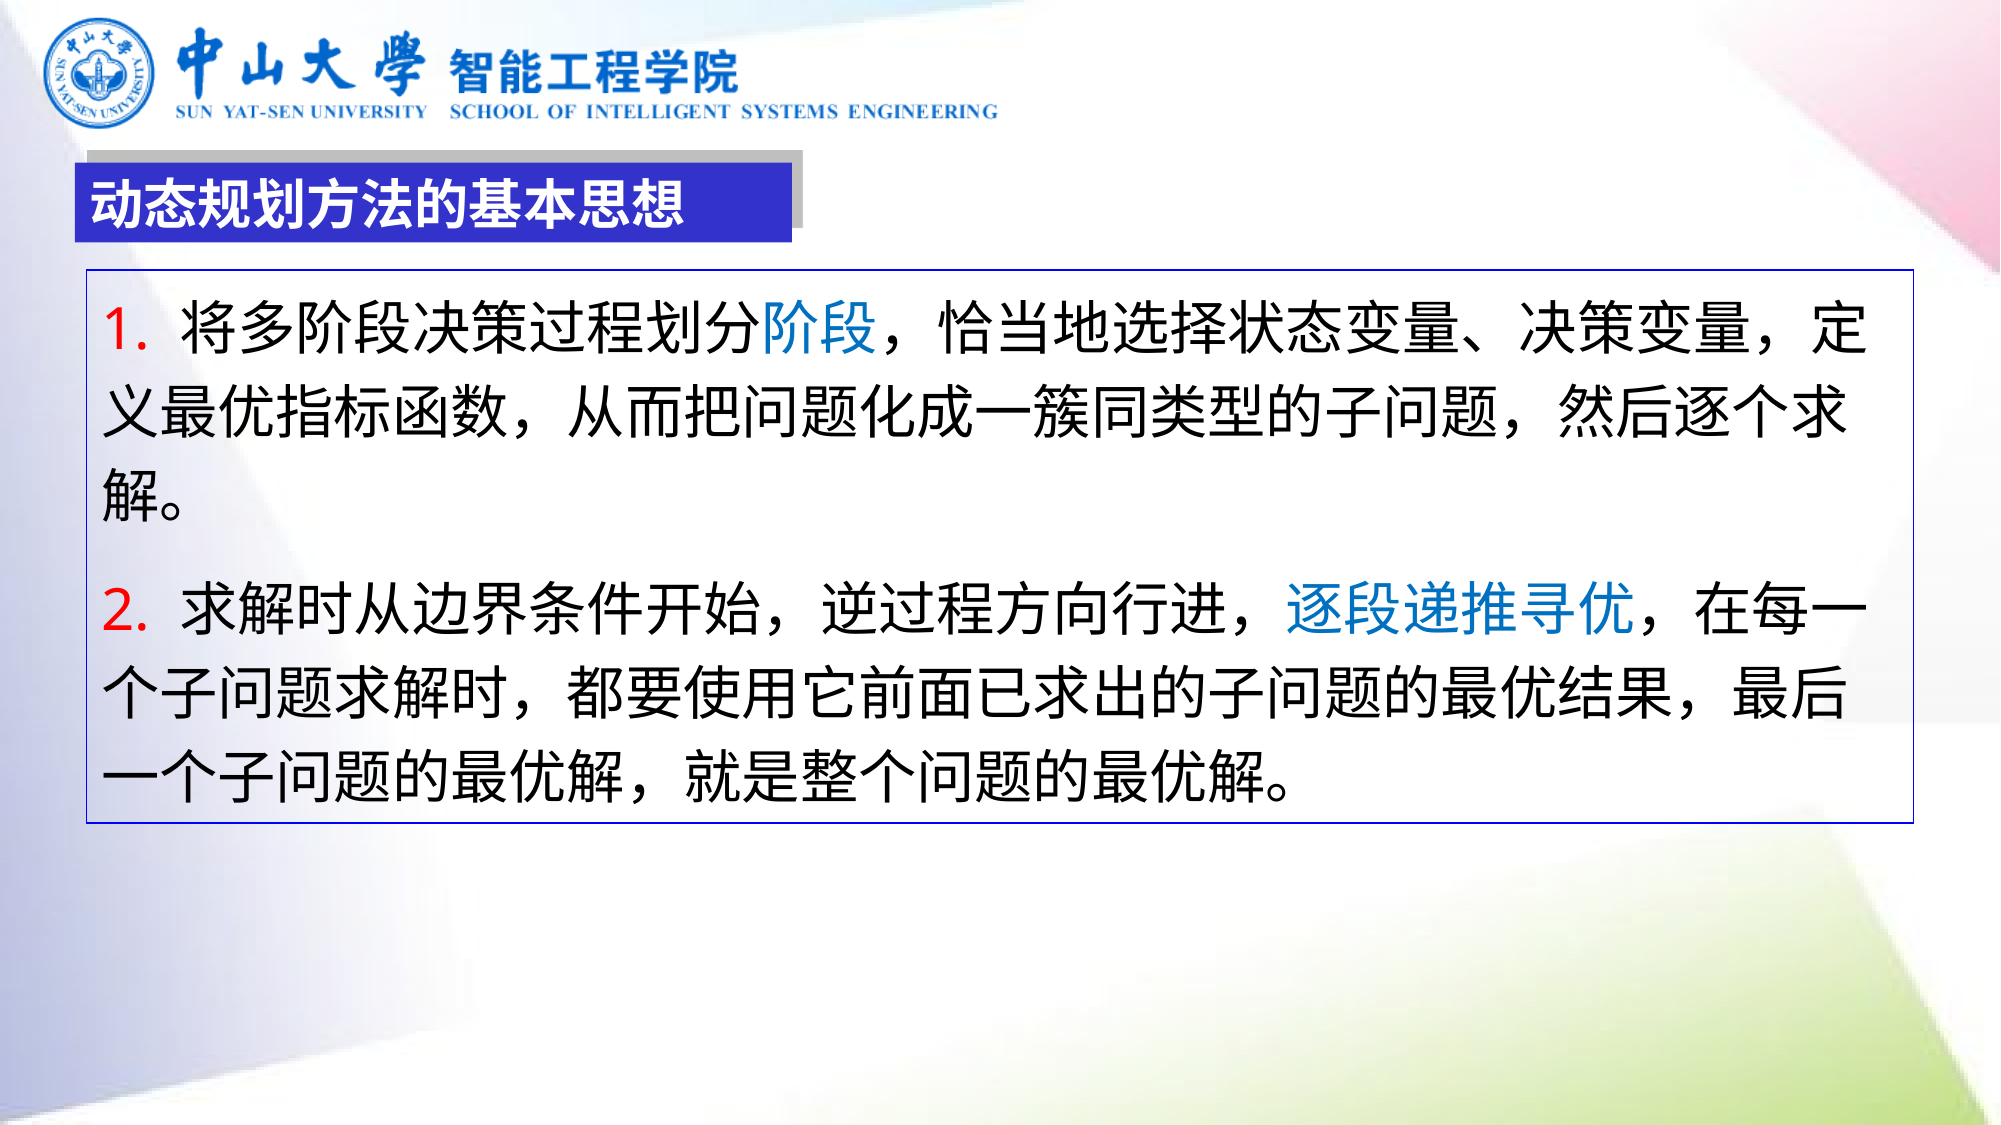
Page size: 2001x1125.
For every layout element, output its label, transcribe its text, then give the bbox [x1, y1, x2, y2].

text_box 动态规划方法的基本思想 [74, 162, 792, 243]
text_box 通常选择所求解问题的关键变量作为决策变量，同时 要给出决策变量的取值范围，即确定允许决策集合。 [0, 0, 2000, 1125]
picture [39, 0, 1000, 150]
text_box 1. 将多阶段决策过程划分阶段，恰当地选择状态变量、决策变量，定义最优指标函数，从而把问题化成一簇同类型的子问题，然后逐个求解。 2. 求解时从边界条件开始，逆过程方向行进，逐段递推寻优，在每一个子问题求解时，都要使用它前面已求出的子问题的最优结果，最后一个子问题的最优解，就是整个问题的最优解。 [86, 269, 1914, 824]
